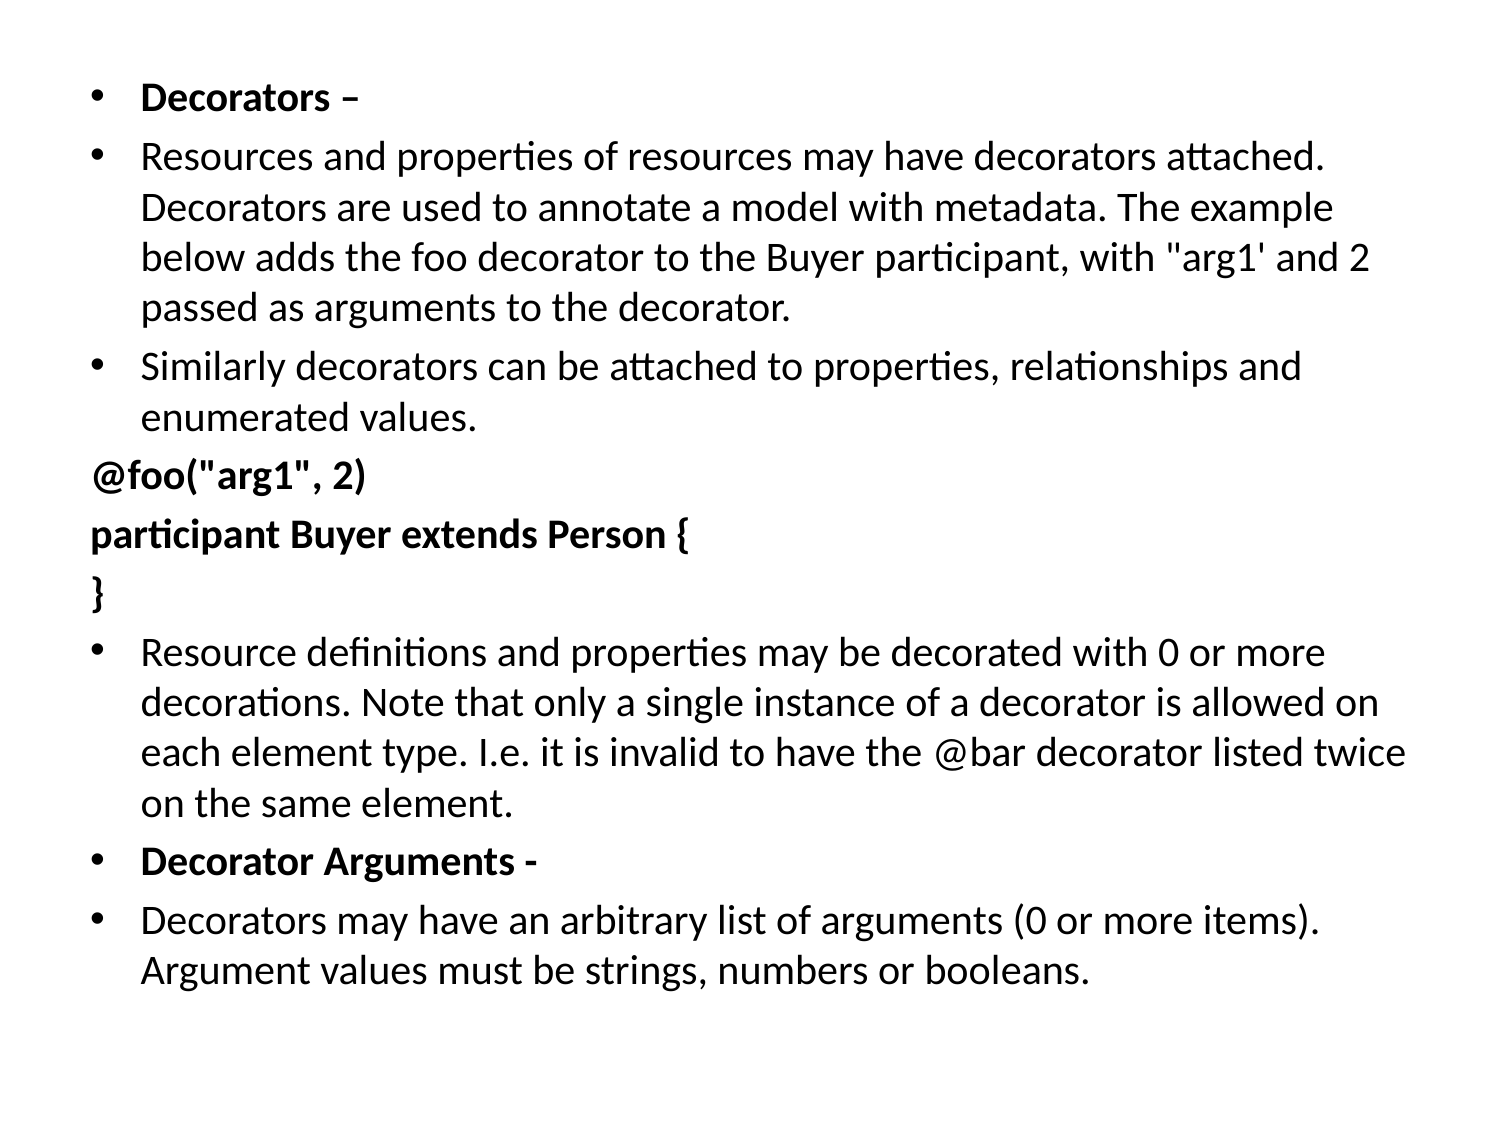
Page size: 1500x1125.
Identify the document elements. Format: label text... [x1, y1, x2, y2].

list Decorators – Resources and properties of resources may have decorators attached. Decorators are used to annotate a model with metadata. The example below adds the foo decorator to the Buyer participant, with "arg1' and 2 passed as arguments to the decorator. Similarly decorators can be attached to properties, relationships and enumerated values. @foo("arg1", 2) participant Buyer extends Person { } Resource definitions and properties may be decorated with 0 or more decorations. Note that only a single instance of a decorator is allowed on each element type. I.e. it is invalid to have the @bar decorator listed twice on the same element. Decorator Arguments - Decorators may have an arbitrary list of arguments (0 or more items). Argument values must be strings, numbers or booleans. [75, 62, 1425, 1005]
